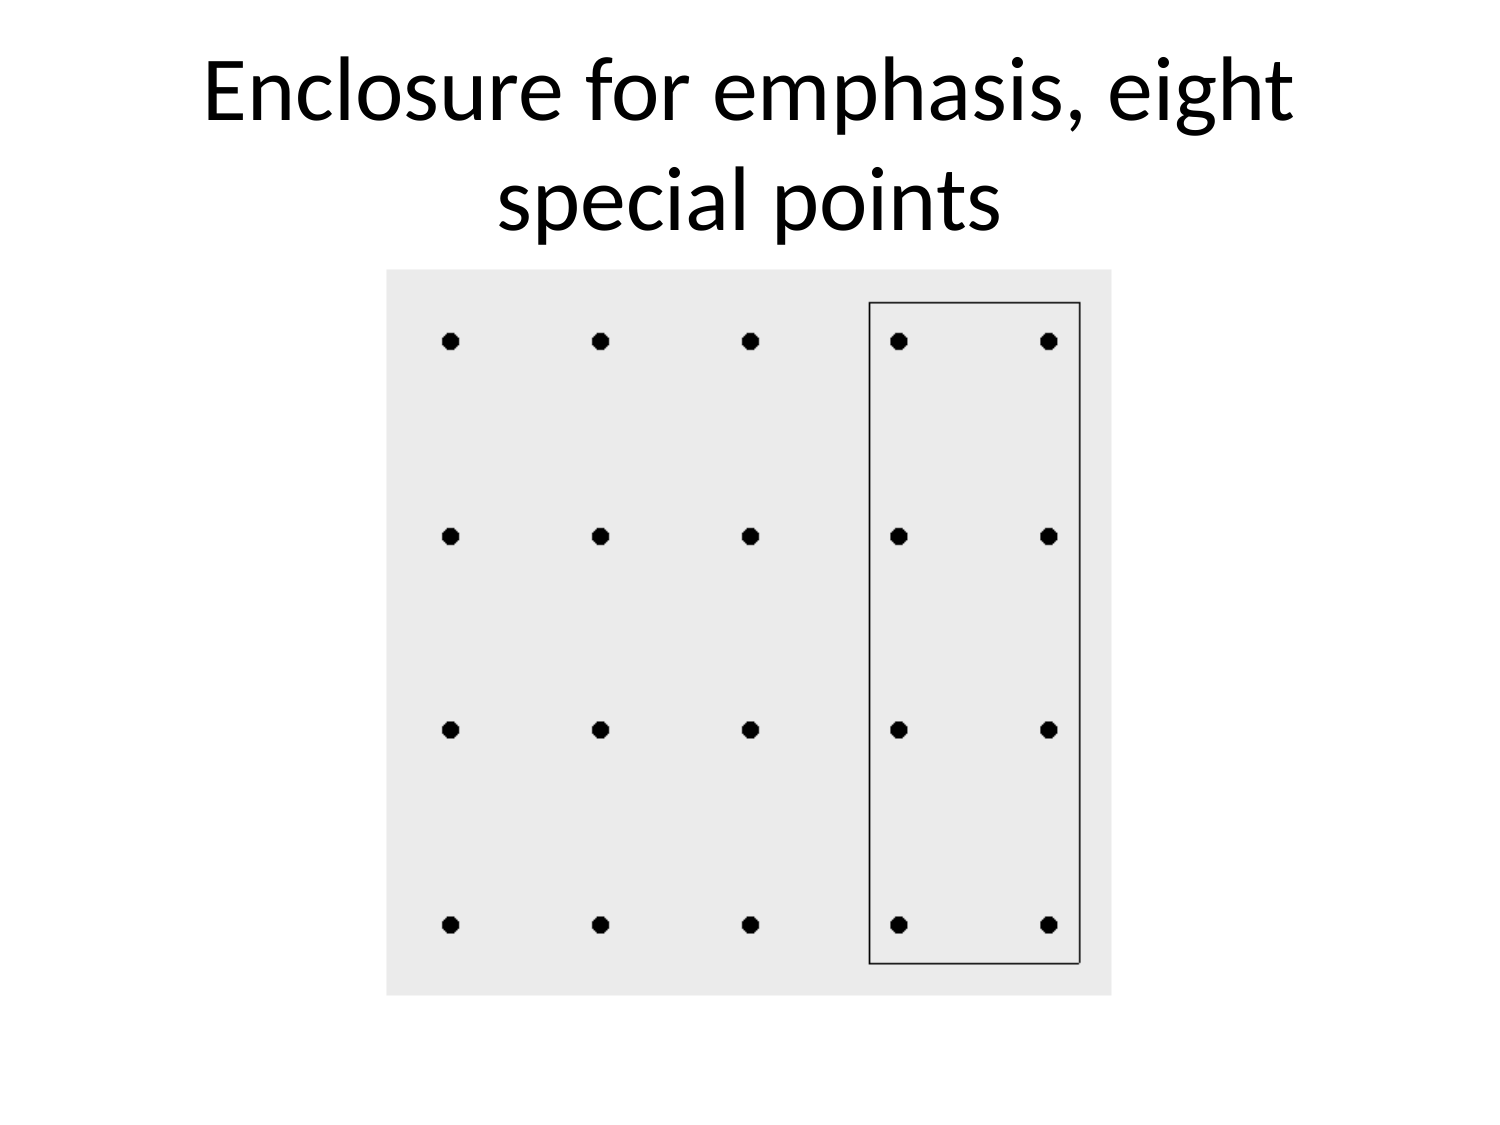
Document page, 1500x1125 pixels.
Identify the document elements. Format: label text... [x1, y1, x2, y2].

title Enclosure for emphasis, eight special points [75, 45, 1425, 233]
picture [378, 262, 1122, 1005]
